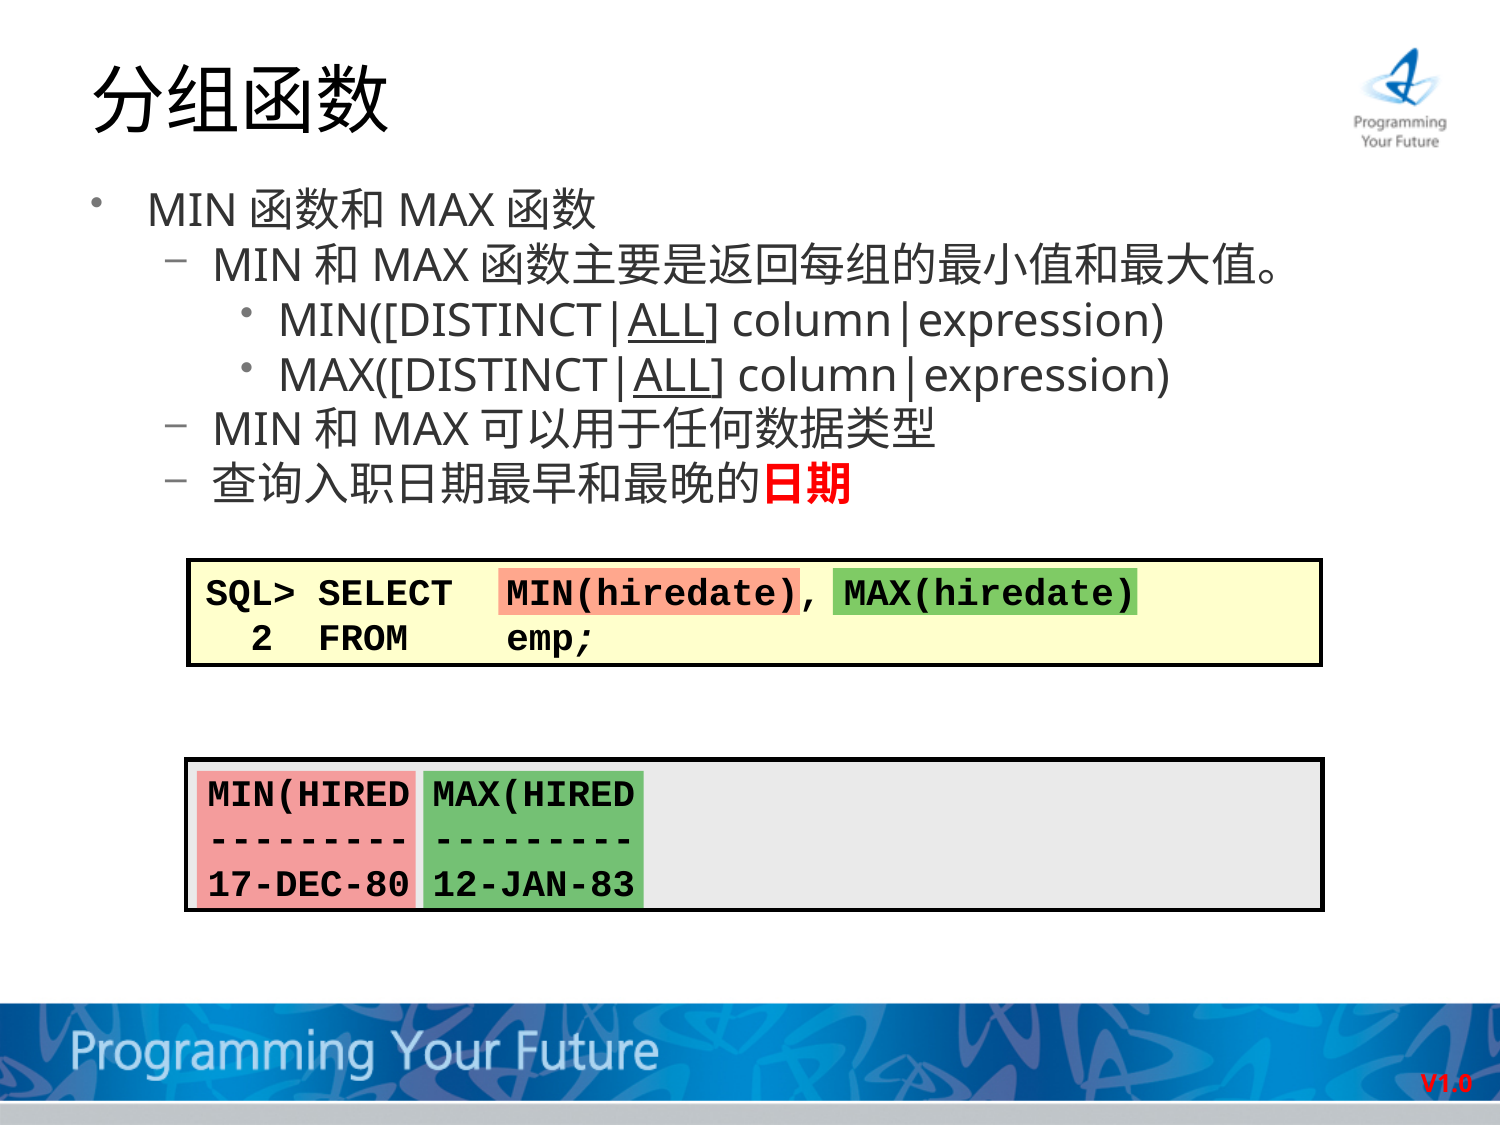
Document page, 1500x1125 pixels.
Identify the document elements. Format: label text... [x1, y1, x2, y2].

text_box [196, 567, 422, 909]
text_box [186, 759, 191, 910]
picture [1340, 42, 1461, 157]
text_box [423, 567, 1138, 909]
title 分组函数 [74, 44, 1271, 162]
text_box SQL> SELECT MIN(hiredate), MAX(hiredate) 2 FROM emp; [190, 558, 1327, 668]
text_box MIN(HIRED MAX(HIRED --------- --------- 17-DEC-80 12-JAN-83 [1140, 761, 1325, 912]
picture [0, 997, 1500, 1125]
list MIN函数和MAX函数 MIN和MAX函数主要是返回每组的最小值和最大值。 MIN([DISTINCT|ALL] column|expression) MAX([DISTINCT|ALL] column|expression) MIN和MAX可以用于任何数据类型 查询入职日期最早和最晚的日期 [74, 172, 1412, 988]
